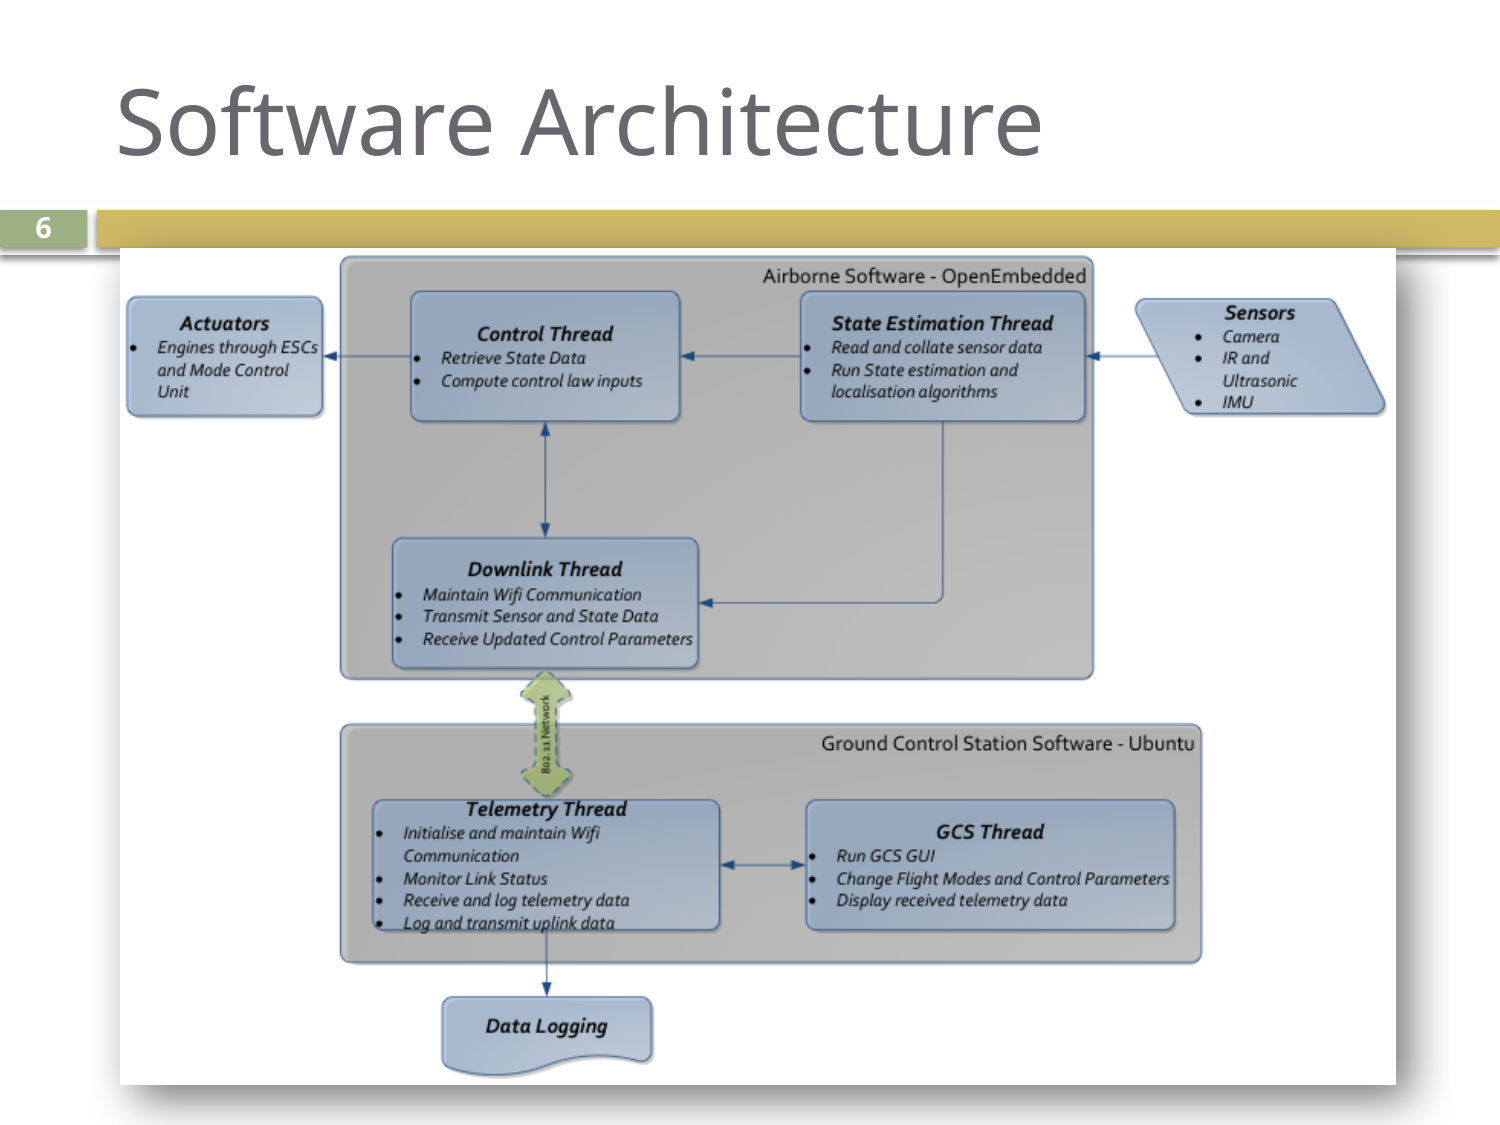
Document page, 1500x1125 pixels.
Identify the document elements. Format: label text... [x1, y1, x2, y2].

title Software Architecture [100, 37, 1438, 200]
picture [87, 237, 1401, 1086]
slide_number 6 [0, 208, 88, 249]
